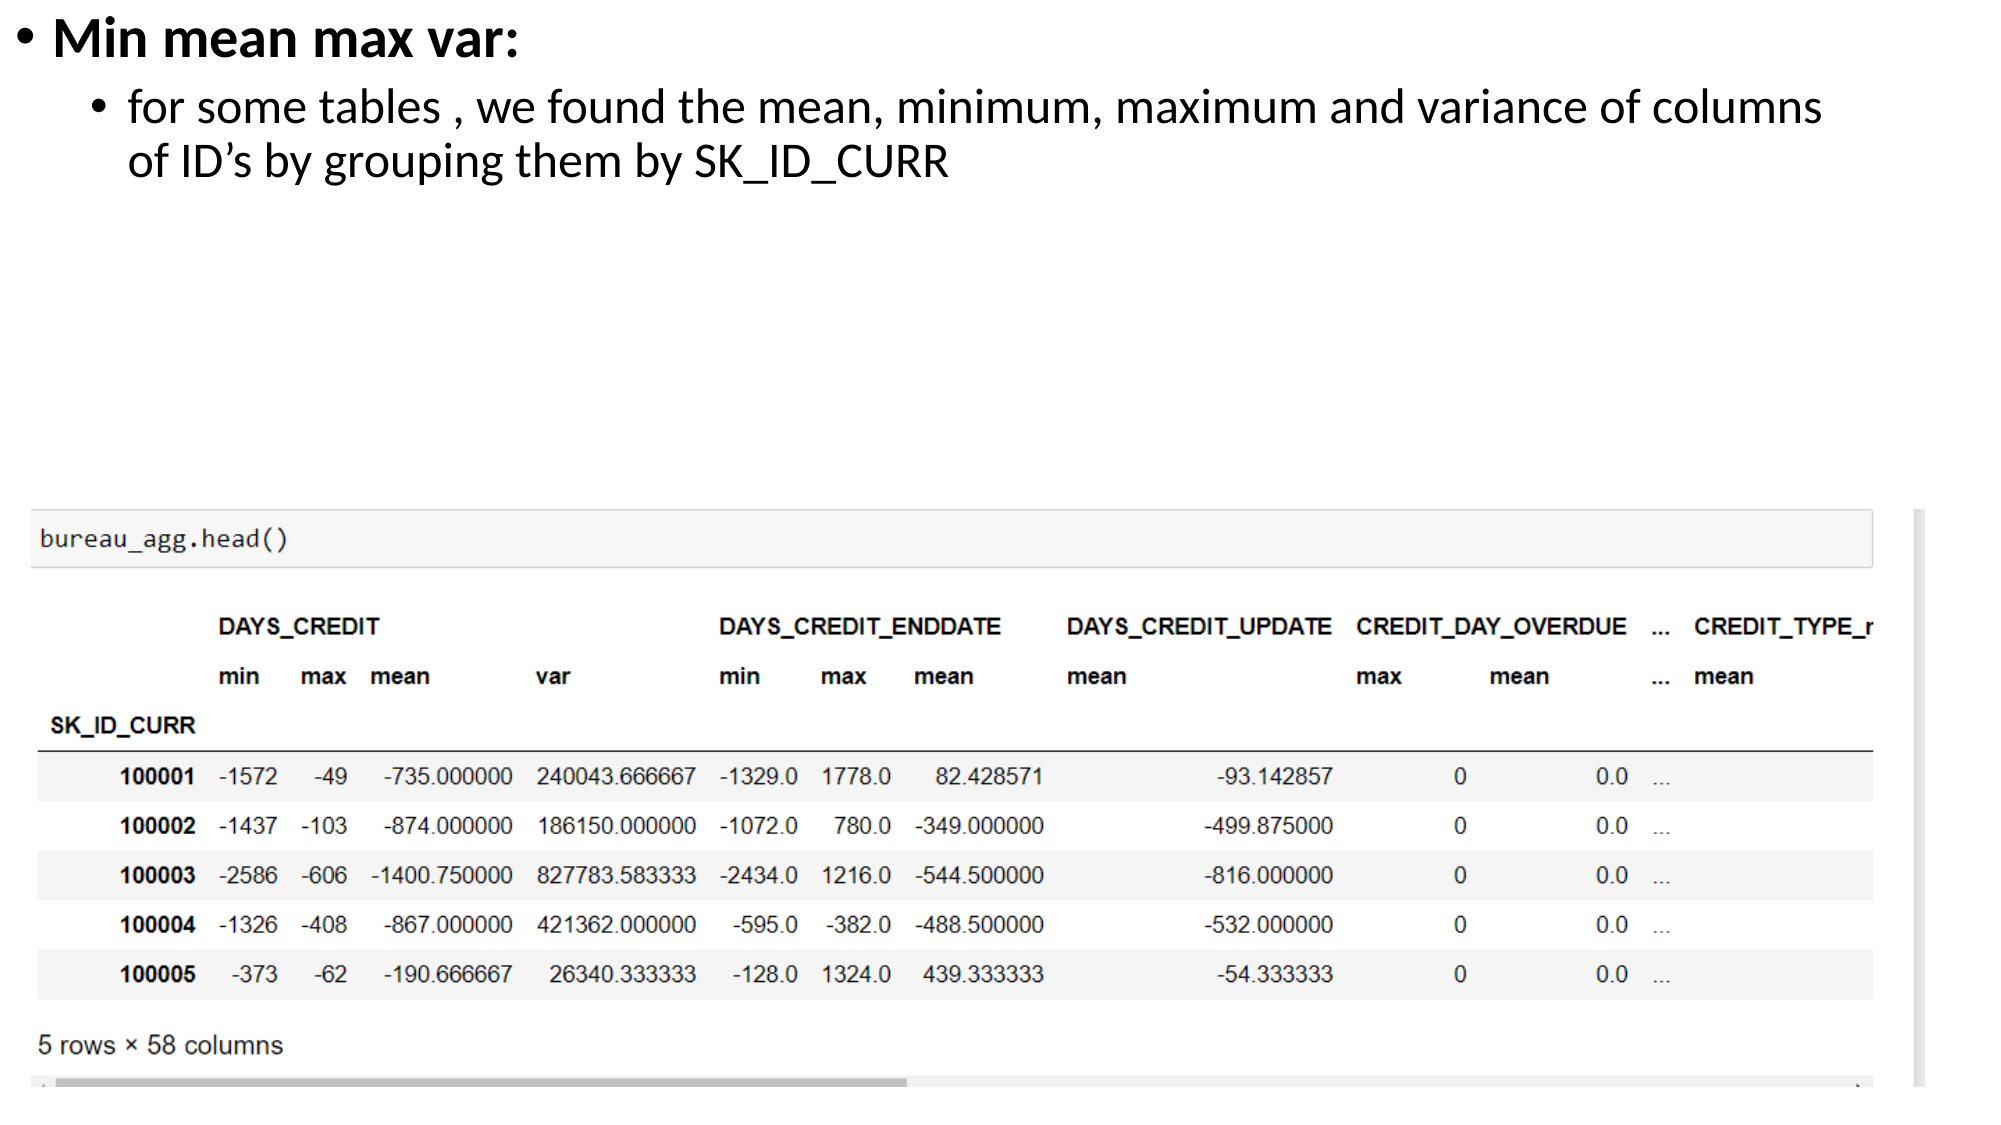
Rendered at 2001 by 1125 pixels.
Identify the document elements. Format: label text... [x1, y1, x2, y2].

picture [31, 509, 1925, 1087]
list Min mean max var: for some tables , we found the mean, minimum, maximum and variance of columns of ID’s by grouping them by SK_ID_CURR [0, 0, 1863, 1014]
